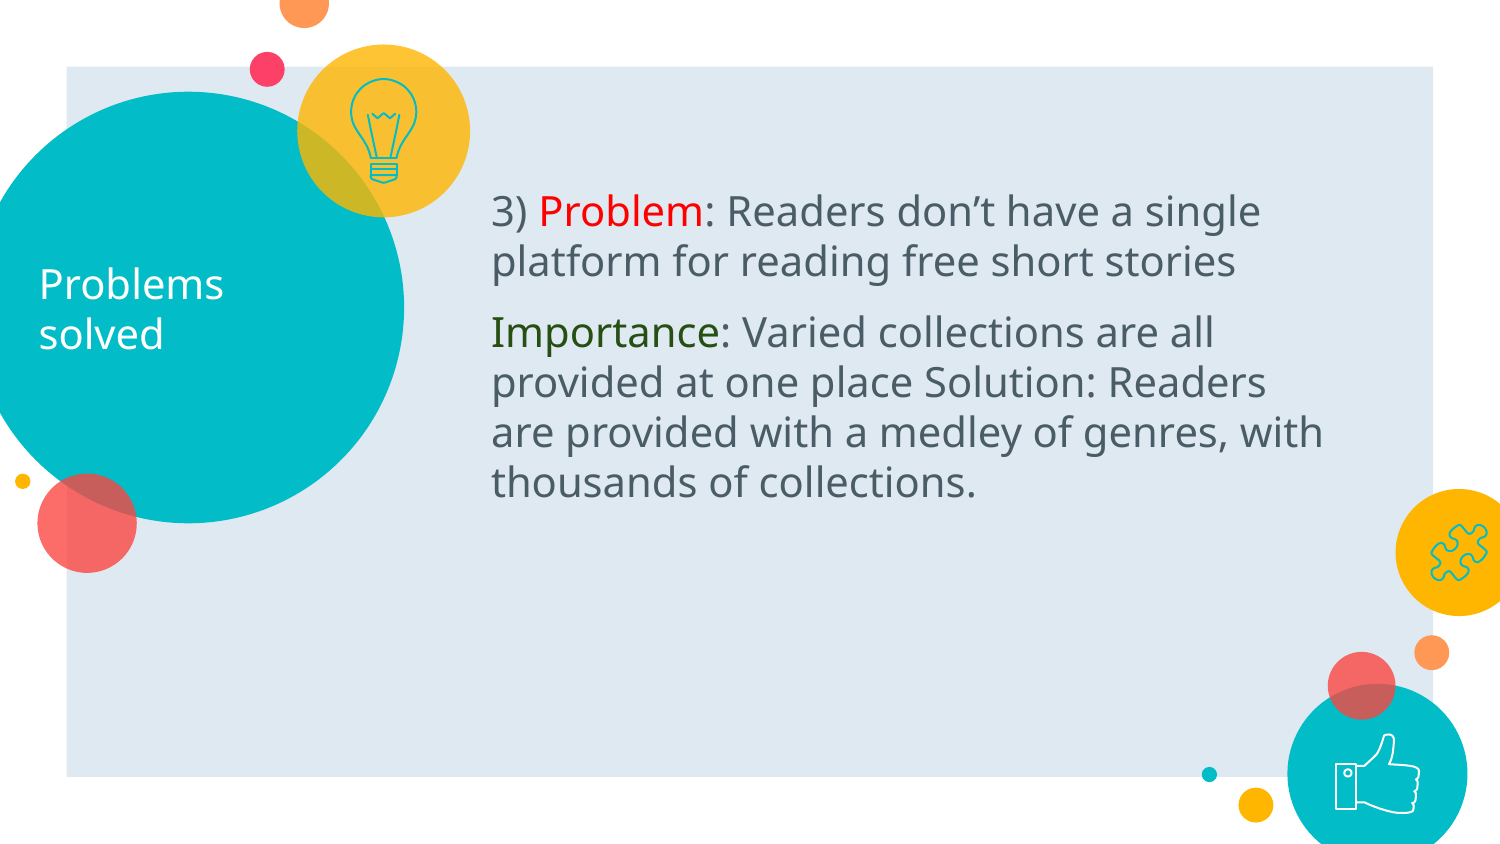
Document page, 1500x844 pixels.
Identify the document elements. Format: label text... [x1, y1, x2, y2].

list 3) Problem: Readers don’t have a single platform for reading free short stories Importance: Varied collections are all provided at one place Solution: Readers are provided with a medley of genres, with thousands of collections. [476, 169, 1345, 706]
title Problems solved [23, 91, 375, 524]
